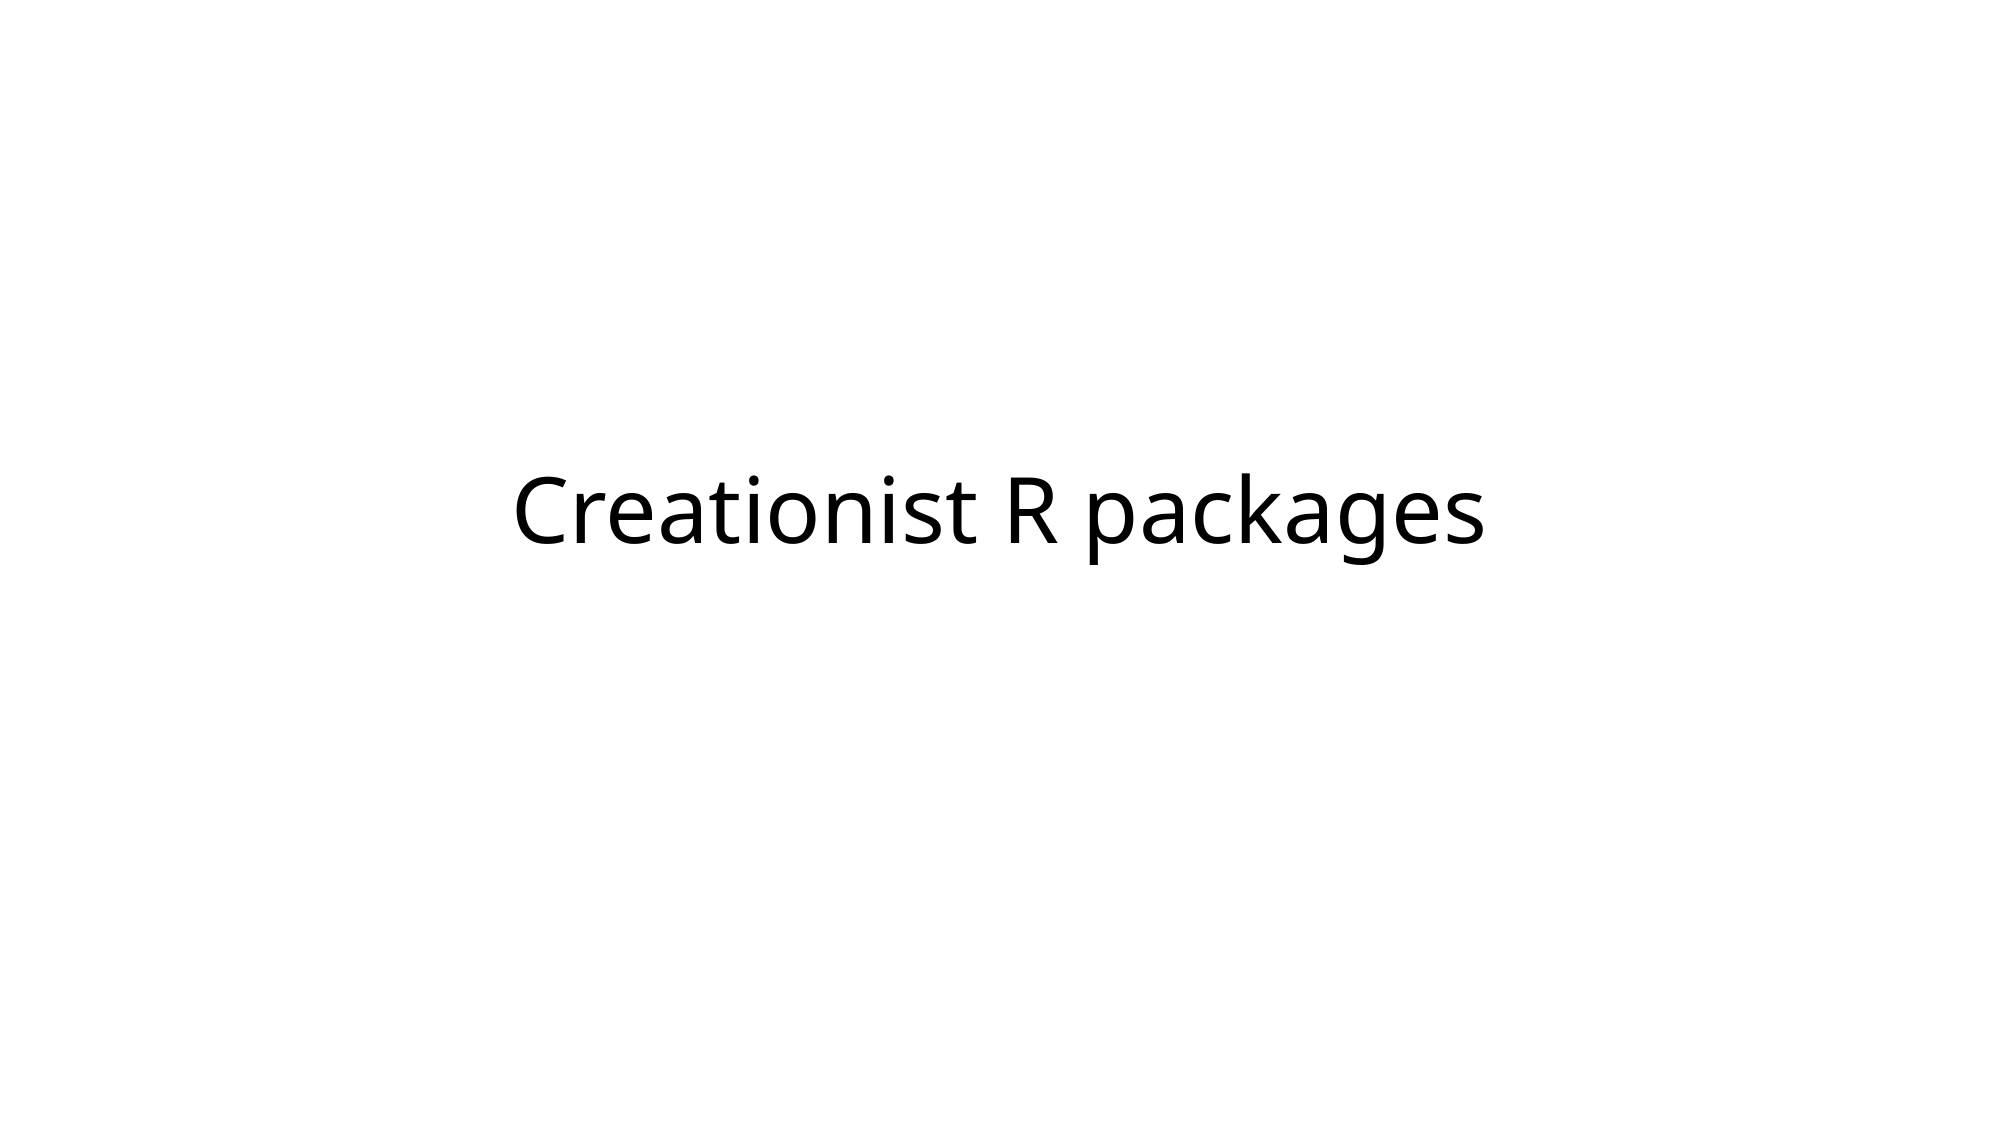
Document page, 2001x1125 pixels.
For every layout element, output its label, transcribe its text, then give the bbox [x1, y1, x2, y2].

title Creationist R packages [137, 405, 1863, 623]
